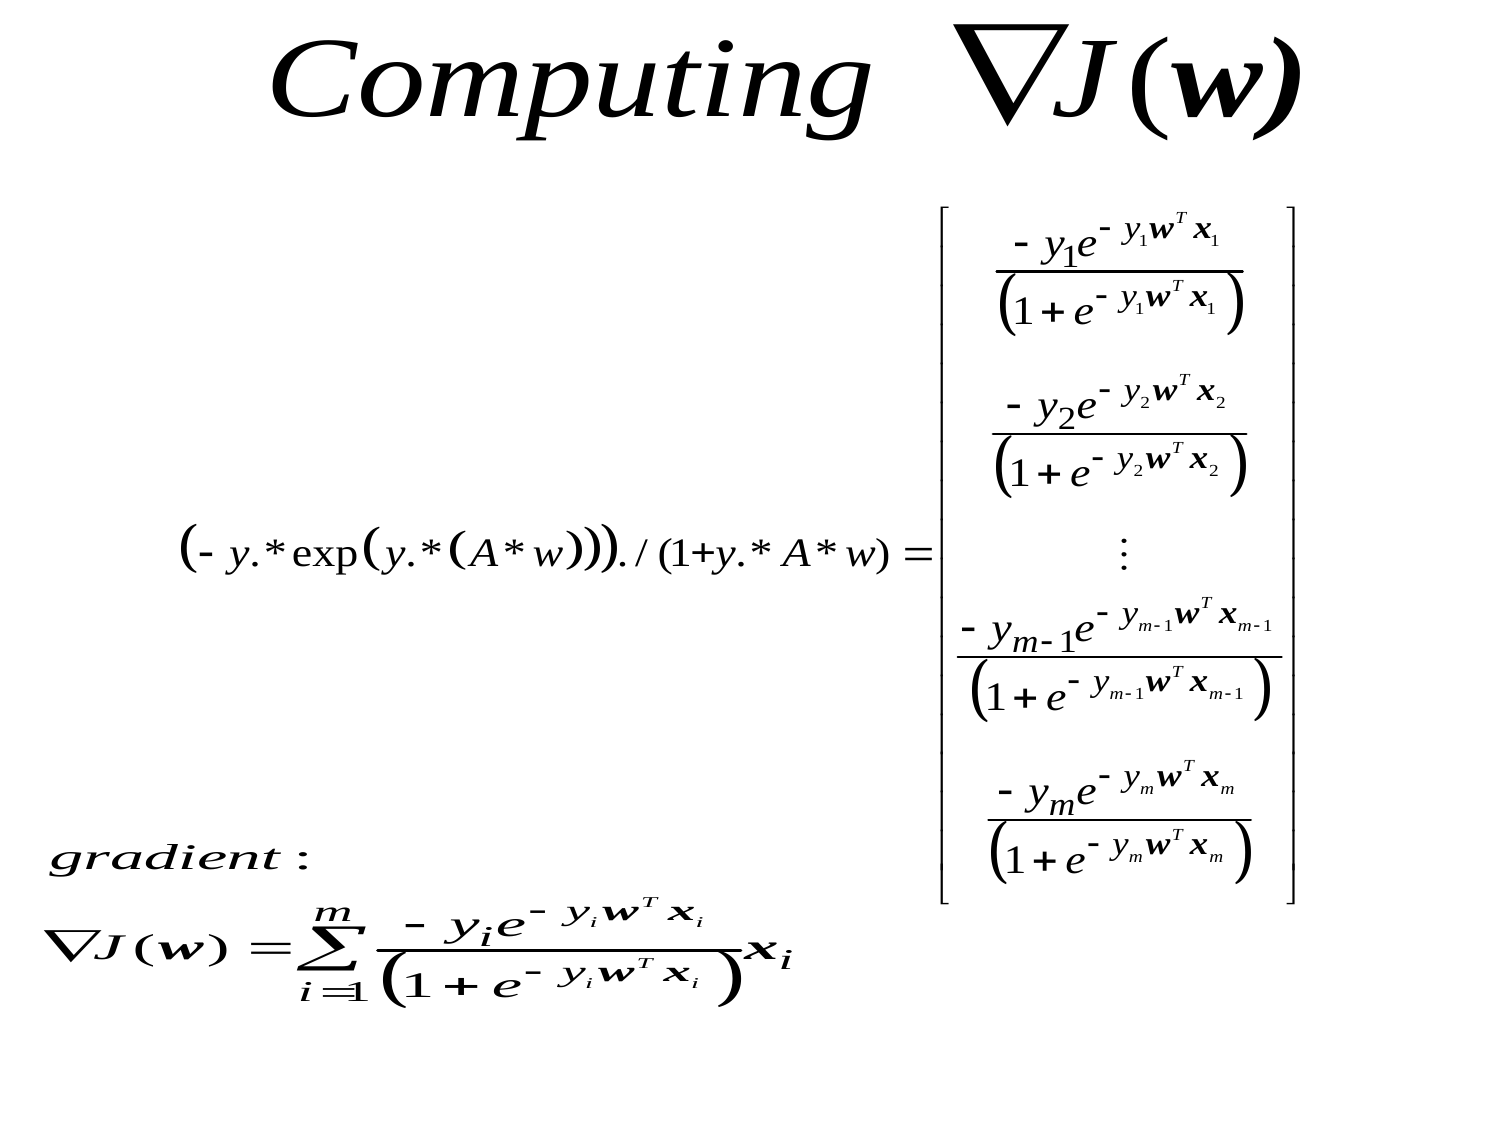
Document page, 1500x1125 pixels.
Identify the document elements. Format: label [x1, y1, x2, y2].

text_box [174, 199, 1313, 913]
text_box [262, 24, 1310, 152]
text_box [37, 837, 808, 1031]
